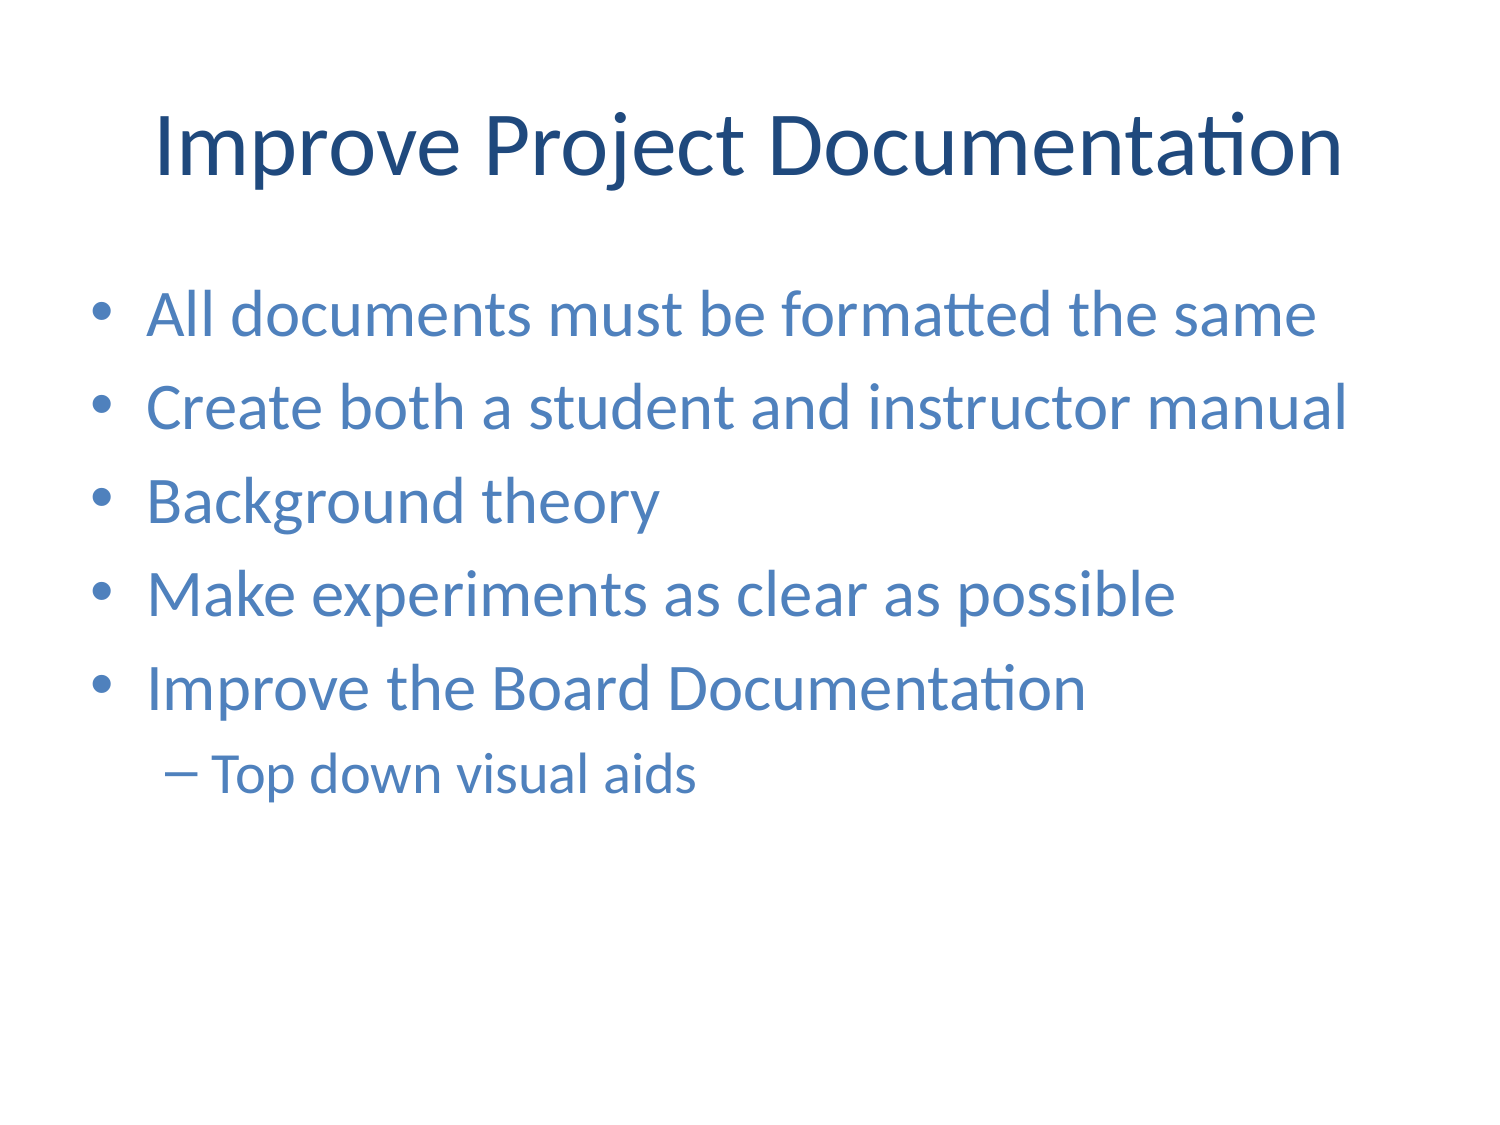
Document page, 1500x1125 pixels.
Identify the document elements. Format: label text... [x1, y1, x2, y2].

title Improve Project Documentation [75, 45, 1425, 233]
list All documents must be formatted the same Create both a student and instructor manual Background theory Make experiments as clear as possible Improve the Board Documentation Top down visual aids [75, 262, 1425, 1005]
